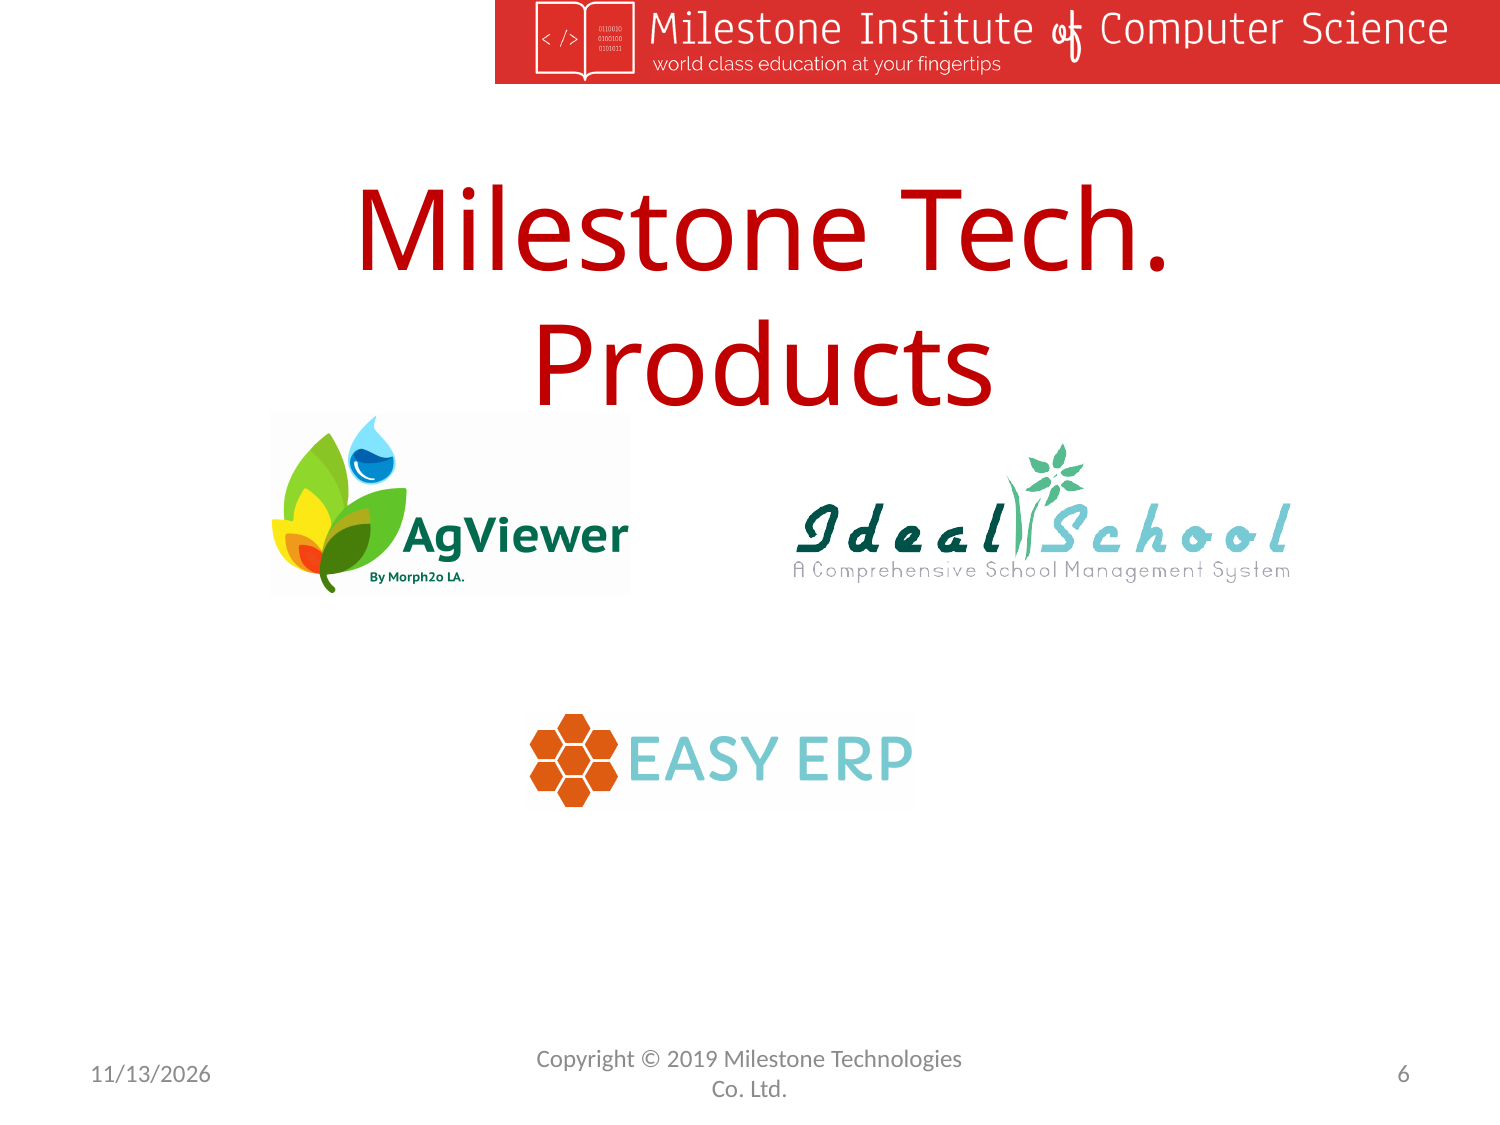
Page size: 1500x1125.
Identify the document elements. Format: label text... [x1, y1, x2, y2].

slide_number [75, 1042, 425, 1103]
slide_number 6 [1074, 1042, 1425, 1103]
picture [495, 0, 1500, 84]
picture [269, 413, 631, 595]
picture [793, 441, 1291, 583]
title Milestone Tech. Products [112, 172, 1414, 414]
picture [525, 710, 915, 813]
footer Copyright © 2019 Milestone Technologies Co. Ltd. [512, 1042, 988, 1103]
